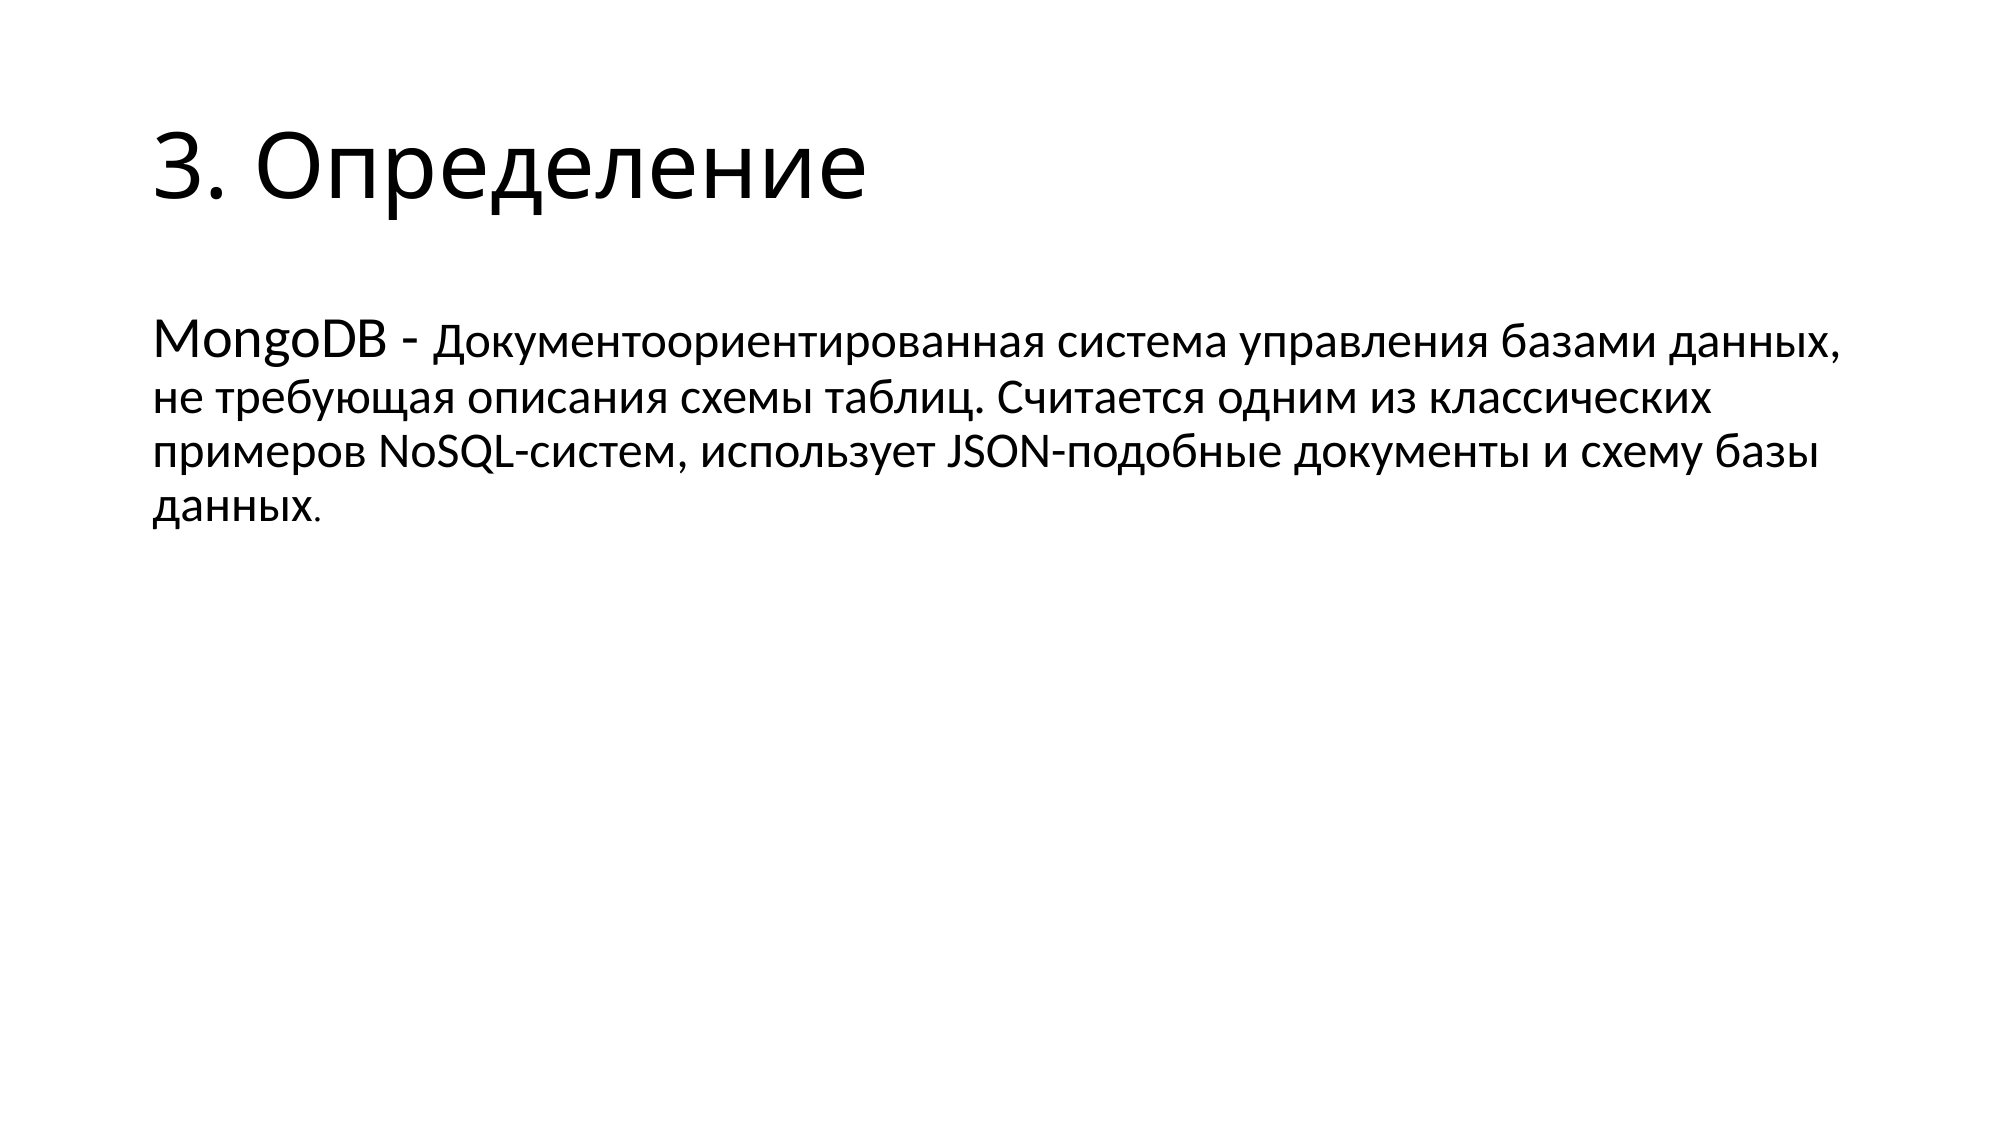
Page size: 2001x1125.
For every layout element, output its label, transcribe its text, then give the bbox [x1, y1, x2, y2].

list MongoDB - Документоориентированная система управления базами данных, не требующая описания схемы таблиц. Считается одним из классических примеров NoSQL-систем, использует JSON-подобные документы и схему базы данных. [137, 299, 1863, 1014]
title 3. Определение [137, 59, 1863, 278]
